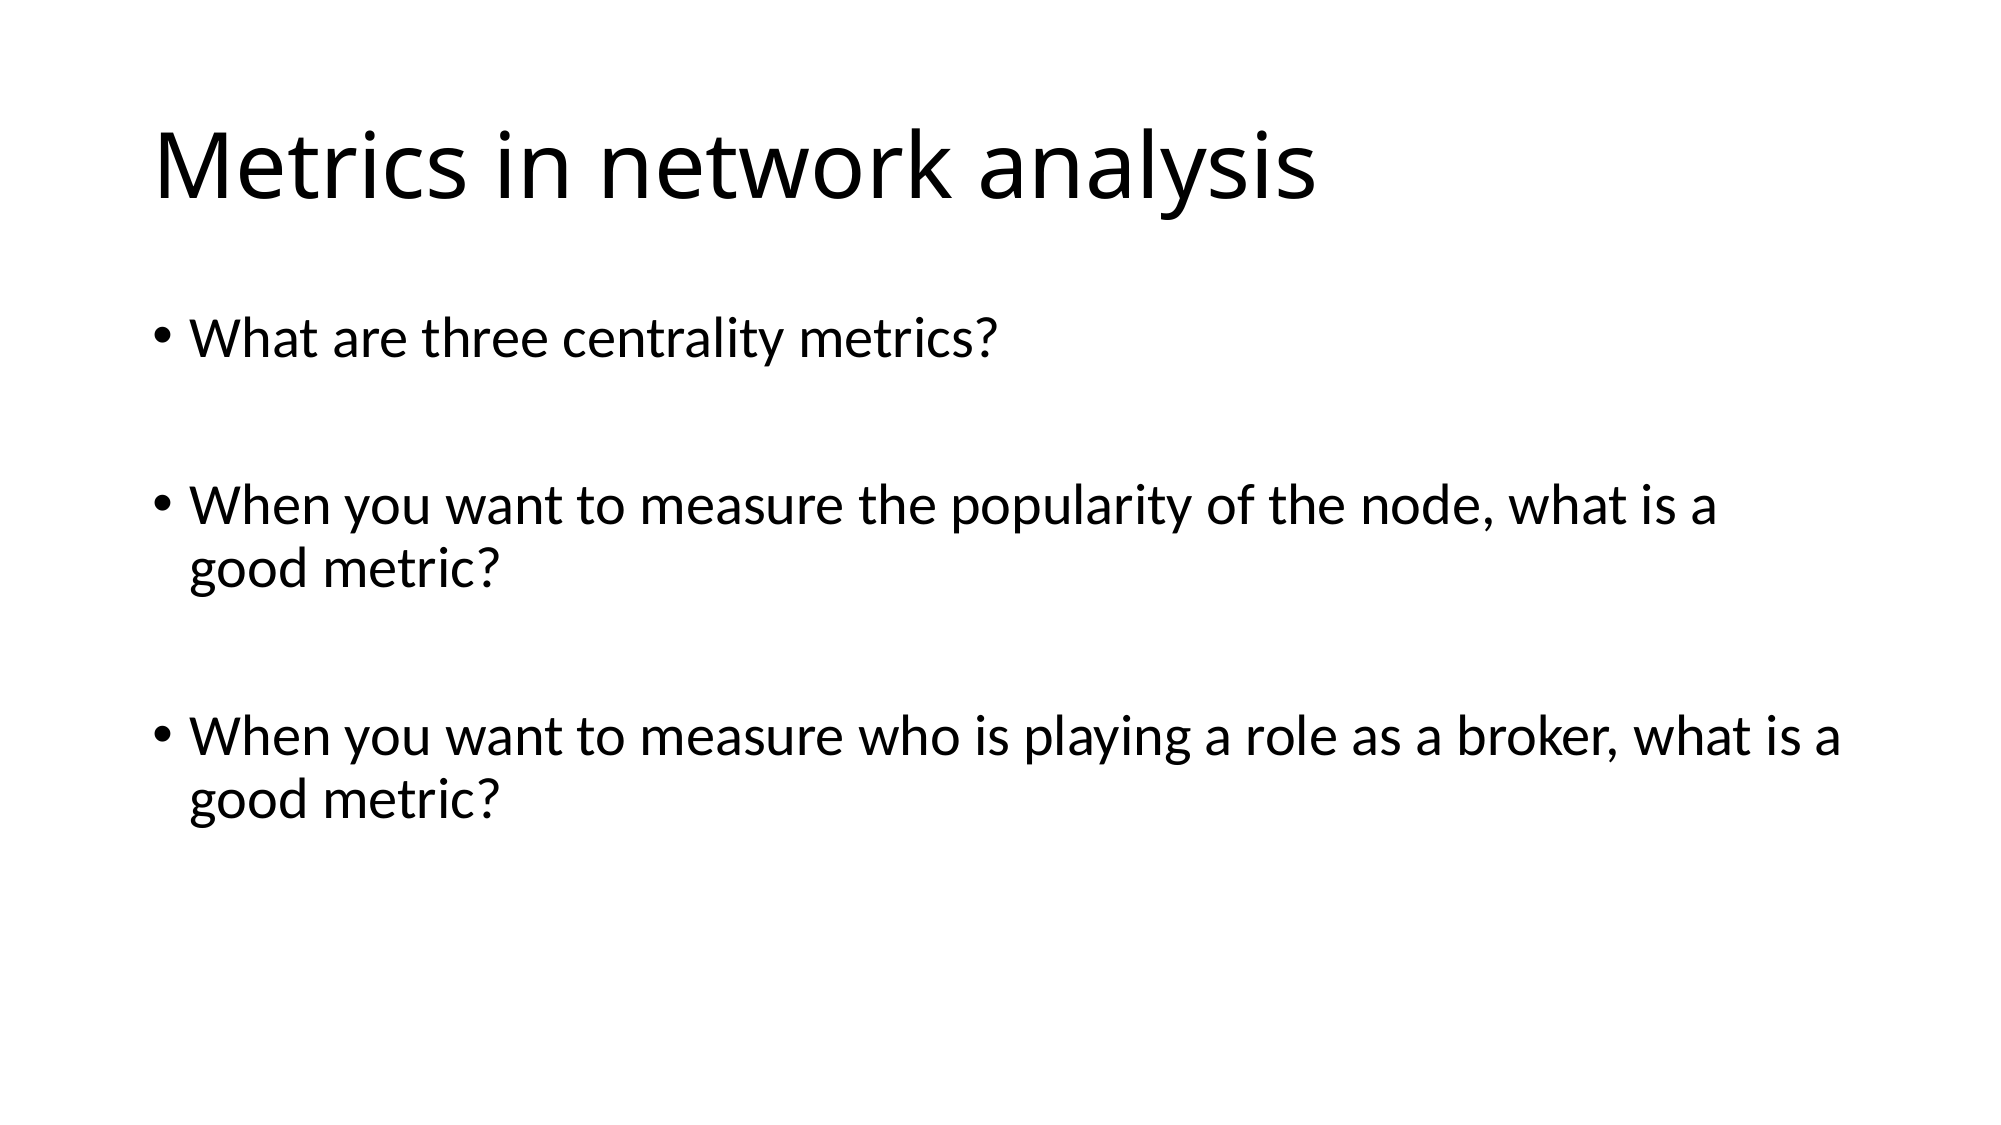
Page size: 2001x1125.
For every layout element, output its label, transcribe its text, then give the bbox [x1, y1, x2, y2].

list What are three centrality metrics? When you want to measure the popularity of the node, what is a good metric? When you want to measure who is playing a role as a broker, what is a good metric? [137, 299, 1863, 1014]
title Metrics in network analysis [137, 59, 1863, 278]
